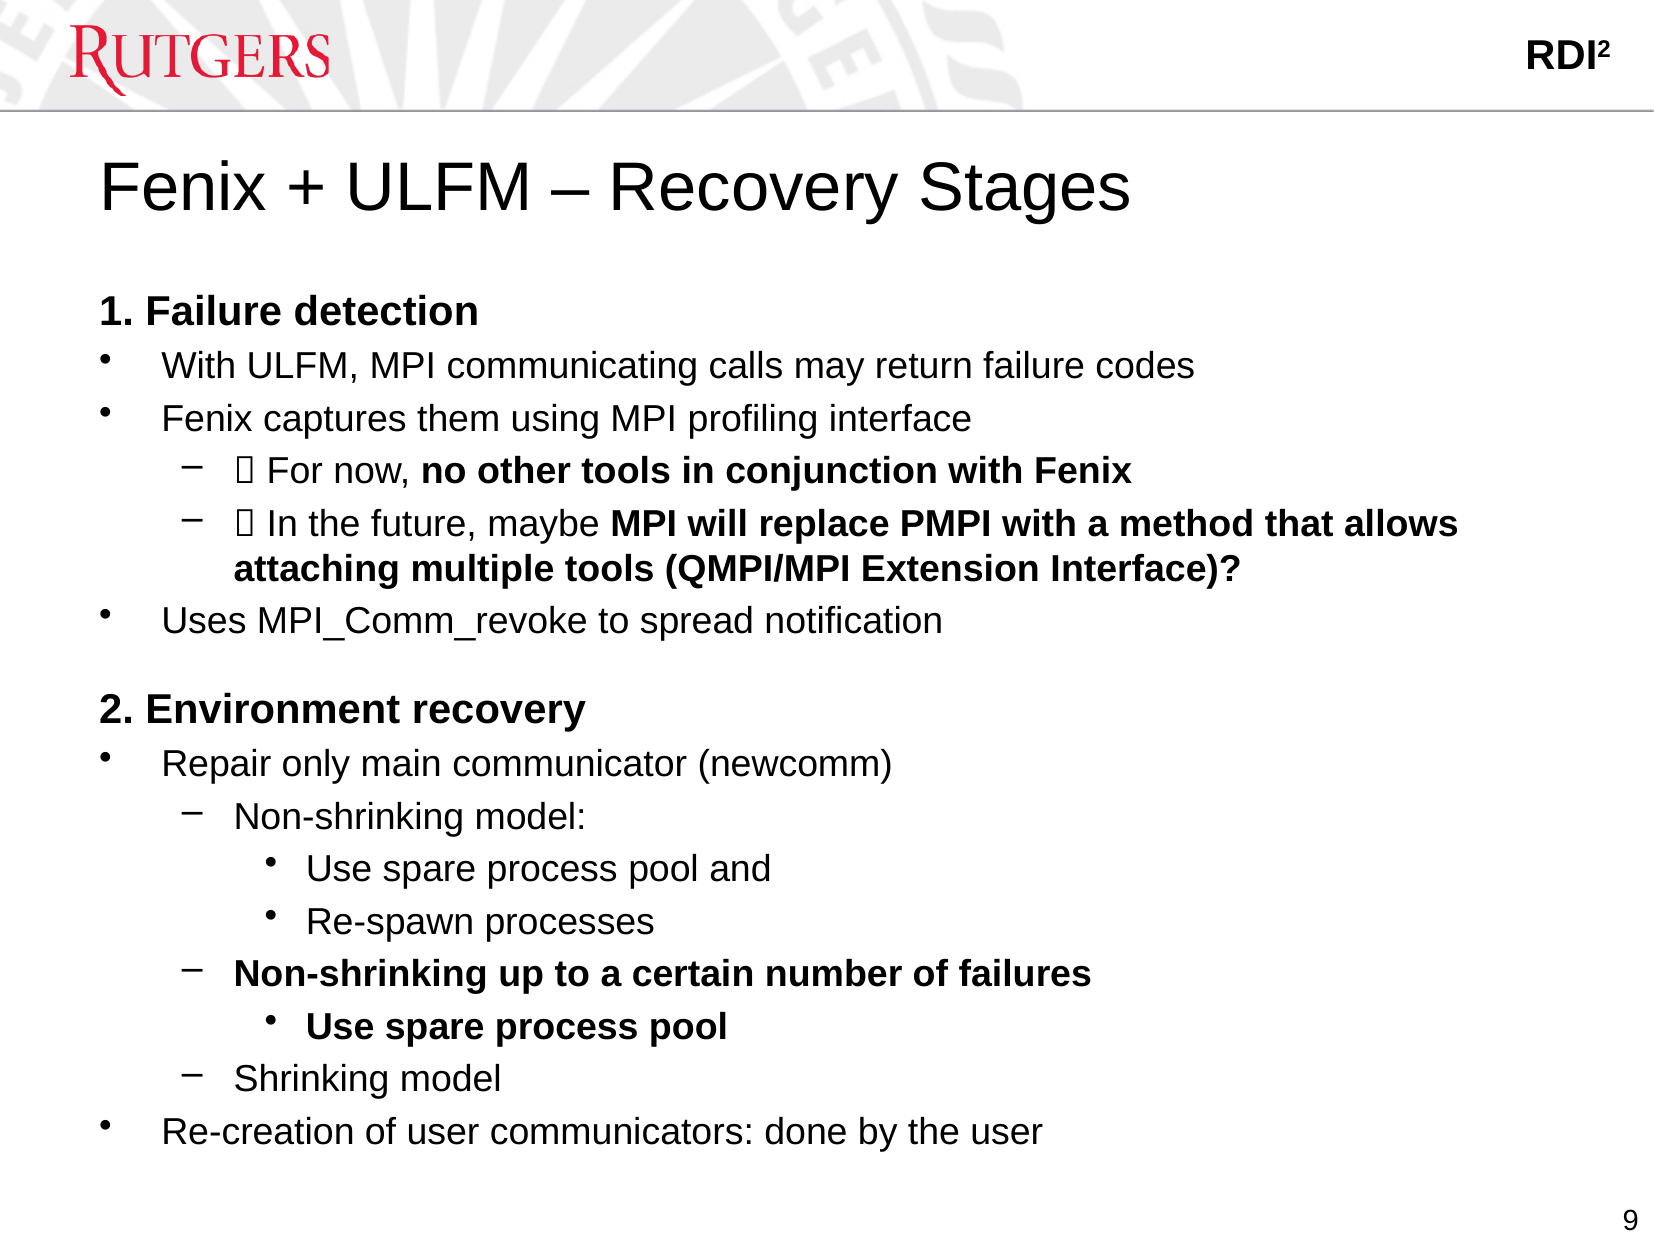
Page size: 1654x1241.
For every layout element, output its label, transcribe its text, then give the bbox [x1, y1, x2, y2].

picture [0, 0, 1654, 112]
title Fenix + ULFM – Recovery Stages [82, 110, 1571, 257]
list 1. Failure detection With ULFM, MPI communicating calls may return failure codes Fenix captures them using MPI profiling interface  For now, no other tools in conjunction with Fenix  In the future, maybe MPI will replace PMPI with a method that allows attaching multiple tools (QMPI/MPI Extension Interface)? Uses MPI_Comm_revoke to spread notification 2. Environment recovery Repair only main communicator (newcomm) Non-shrinking model: Use spare process pool and Re-spawn processes Non-shrinking up to a certain number of failures Use spare process pool Shrinking model Re-creation of user communicators: done by the user [82, 275, 1571, 1096]
